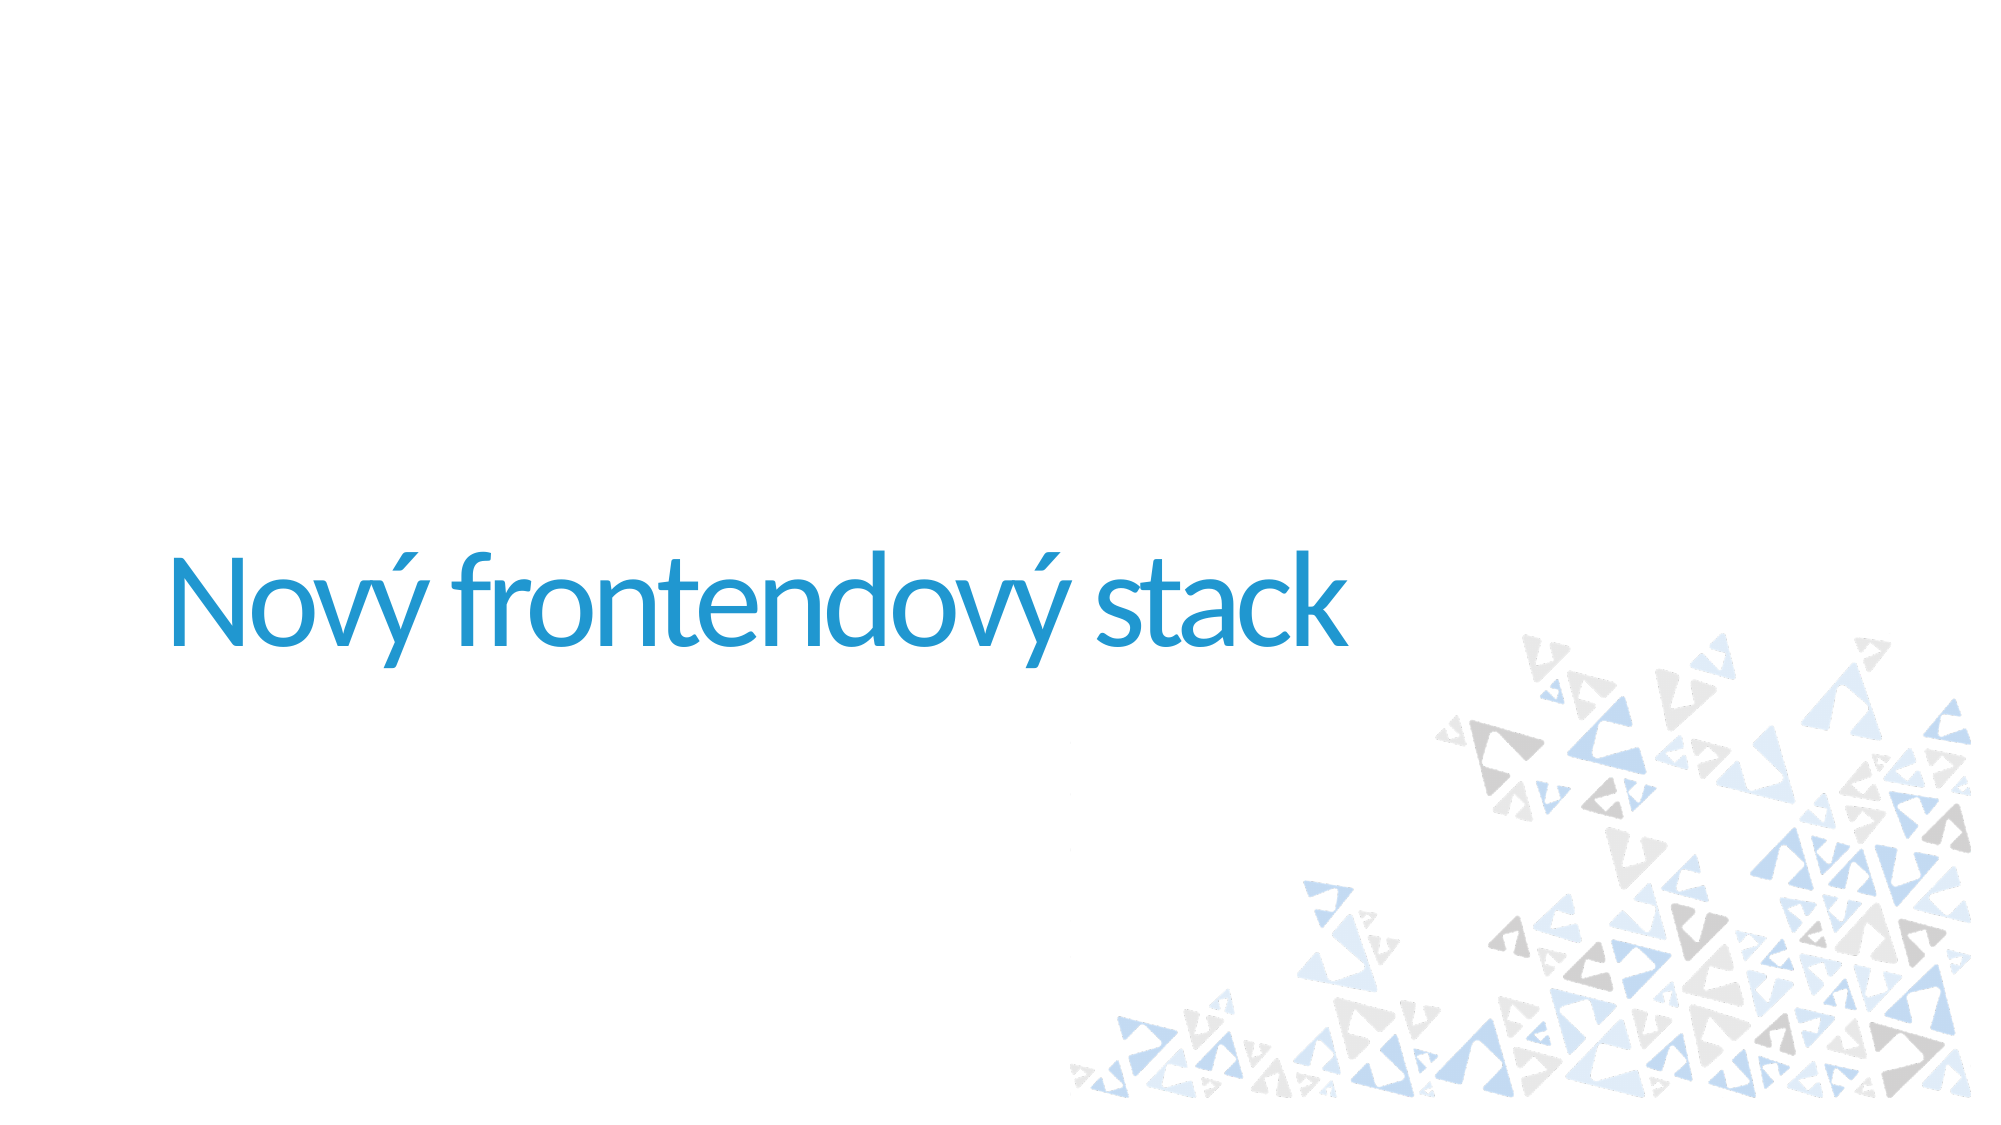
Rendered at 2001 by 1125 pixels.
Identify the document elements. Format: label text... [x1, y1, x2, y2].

title Nový frontendový stack [149, 501, 1850, 725]
picture [1070, 633, 1971, 1098]
